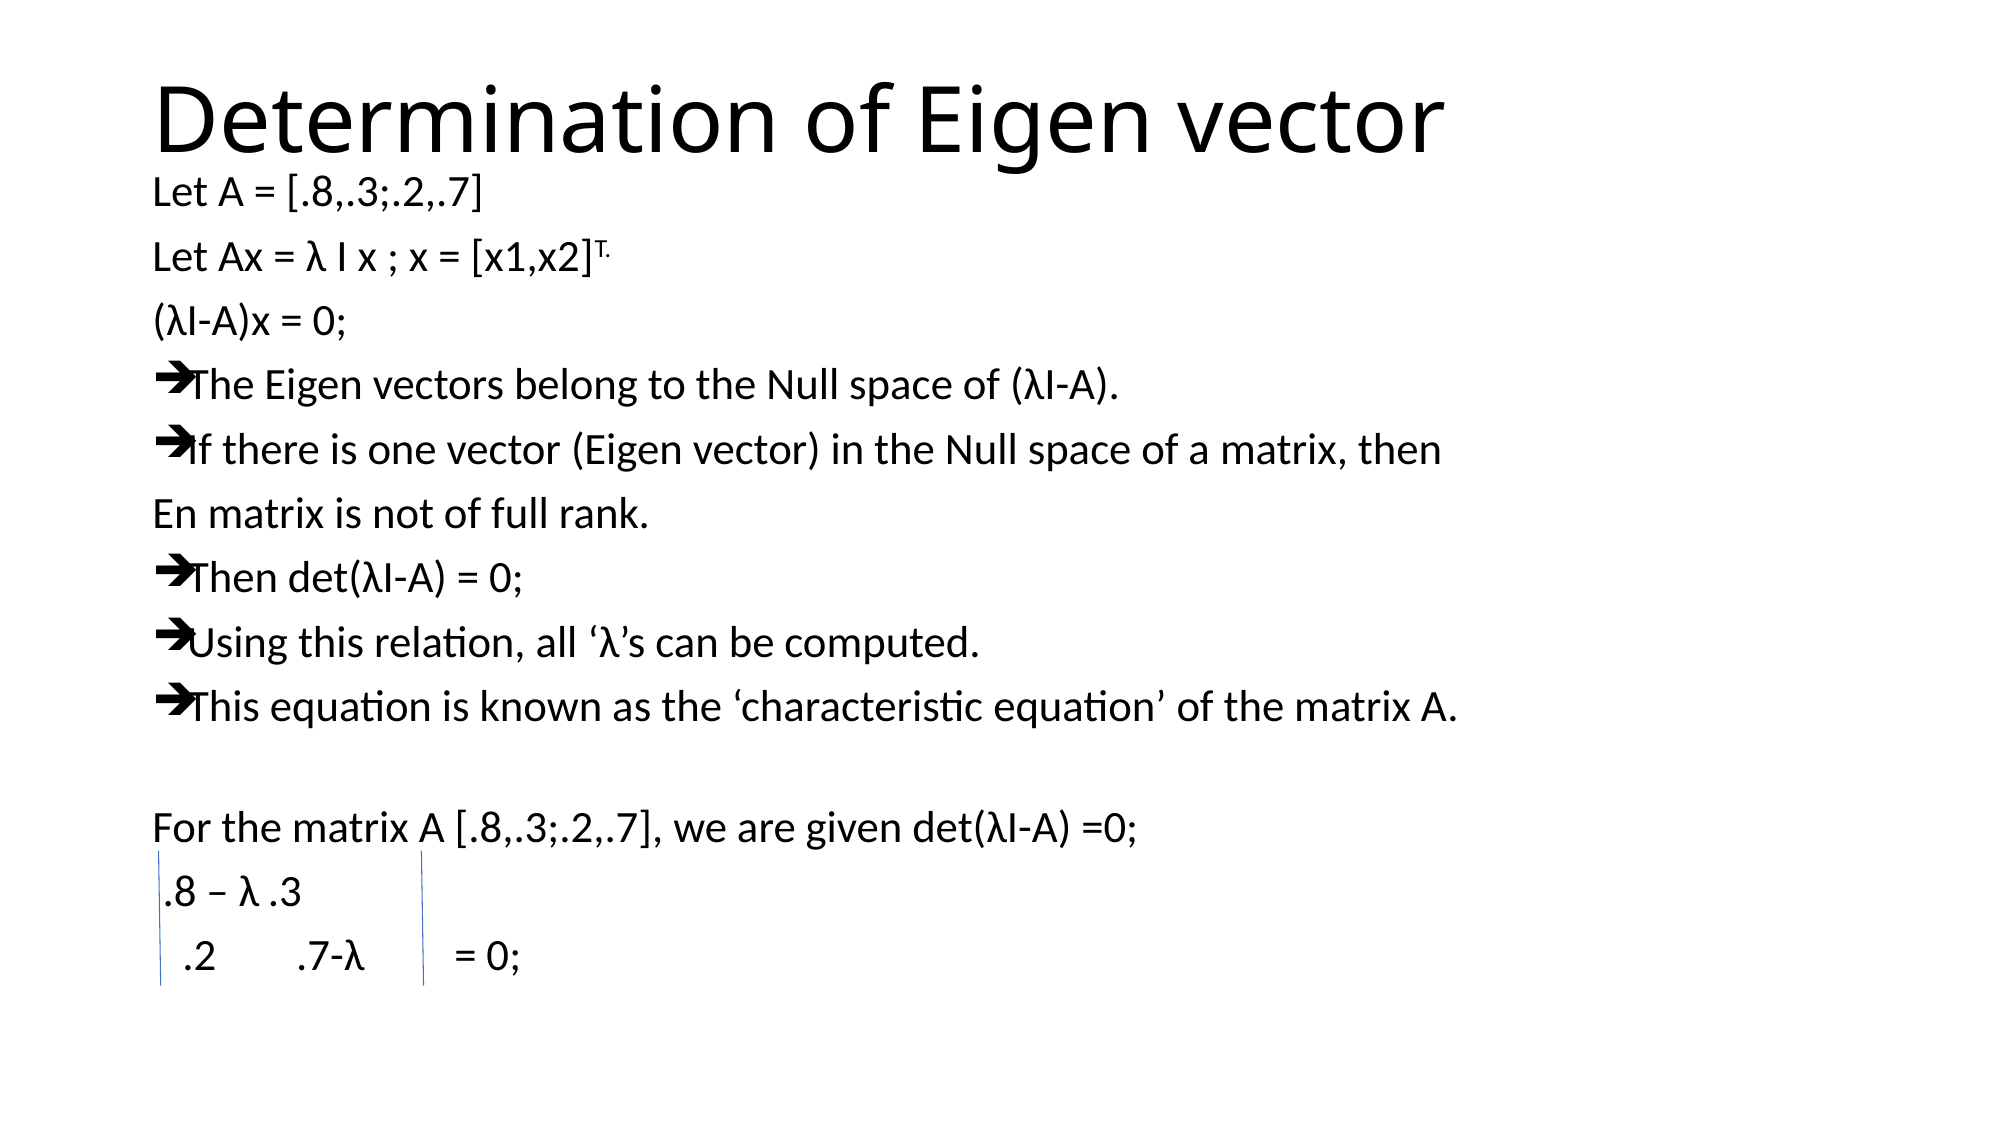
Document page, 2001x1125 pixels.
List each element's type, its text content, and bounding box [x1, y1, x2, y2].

title Determination of Eigen vector [137, 59, 1863, 160]
list Let A = [.8,.3;.2,.7] Let Ax = λ I x ; x = [x1,x2]T. (λI-A)x = 0; The Eigen vectors belong to the Null space of (λI-A). If there is one vector (Eigen vector) in the Null space of a matrix, then En matrix is not of full rank. Then det(λI-A) = 0; Using this relation, all ‘λ’s can be computed. This equation is known as the ‘characteristic equation’ of the matrix A. For the matrix A [.8,.3;.2,.7], we are given det(λI-A) =0; .8 – λ .3 .2 .7-λ = 0; [137, 160, 1863, 989]
